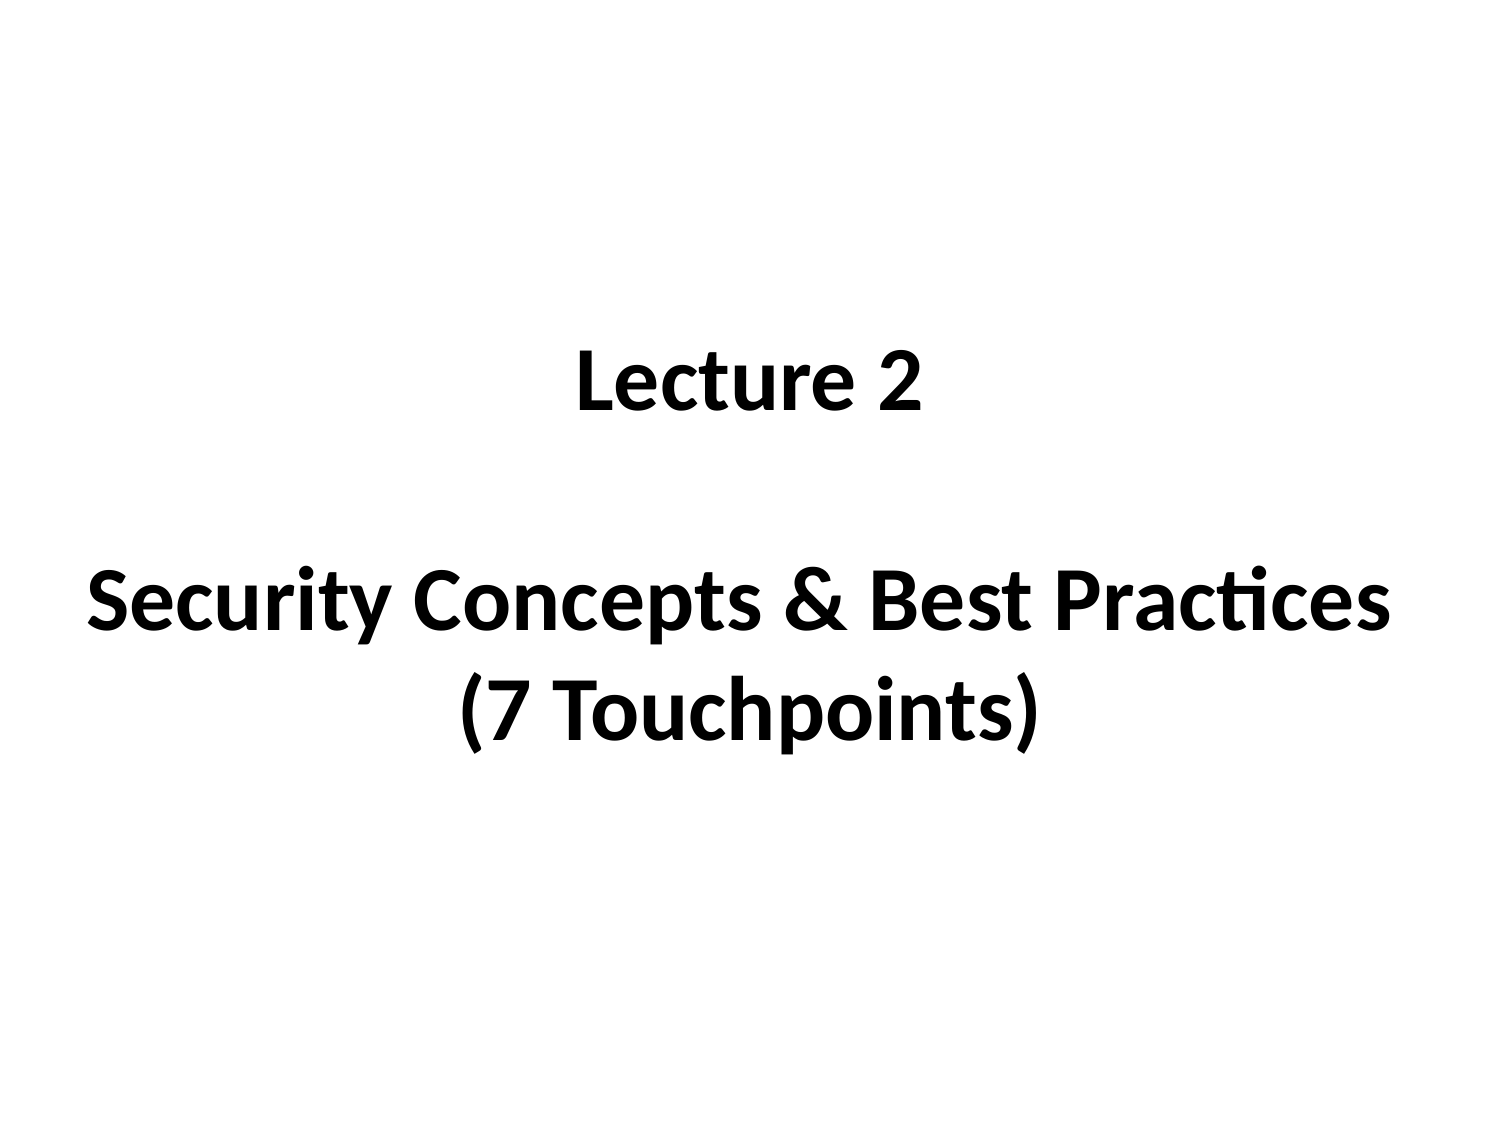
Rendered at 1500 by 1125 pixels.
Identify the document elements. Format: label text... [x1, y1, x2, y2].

title Lecture 2 Security Concepts & Best Practices (7 Touchpoints) [0, 182, 1500, 895]
